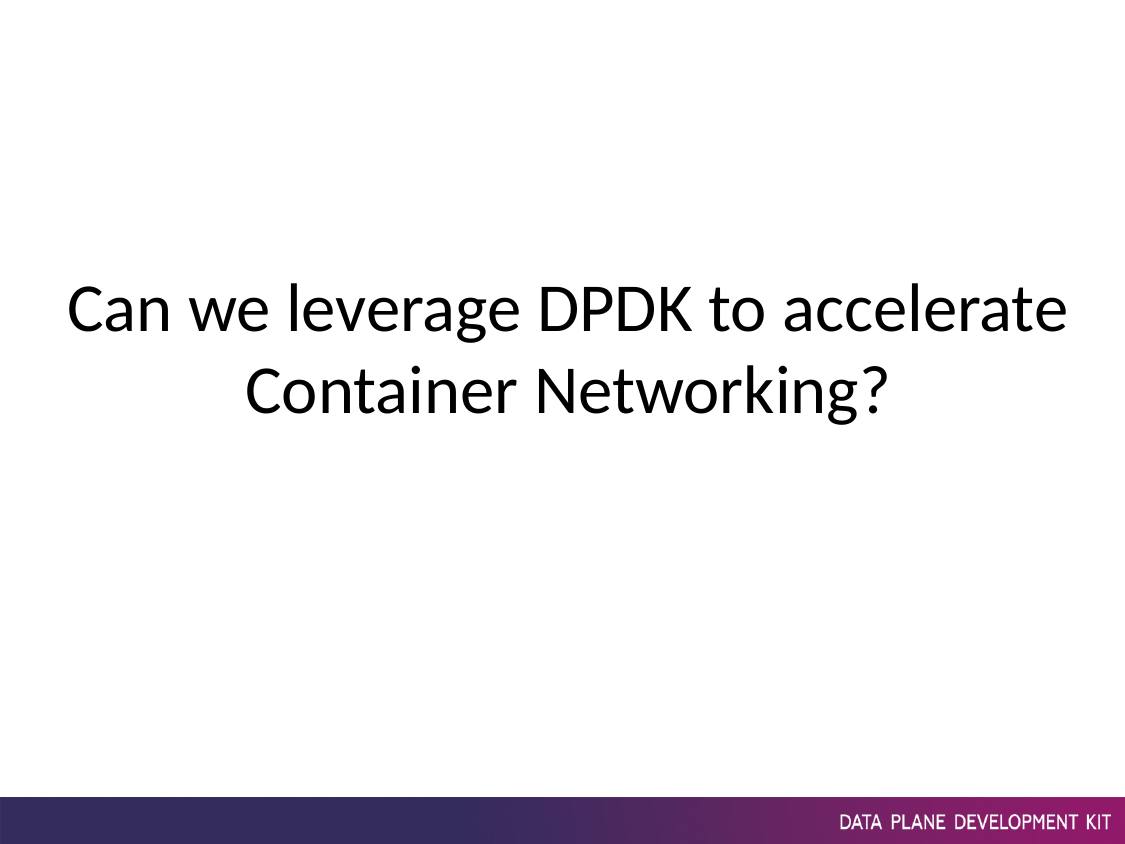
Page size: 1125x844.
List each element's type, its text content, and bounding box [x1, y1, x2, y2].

picture [0, 0, 1125, 844]
title Can we leverage DPDK to accelerate Container Networking? [42, 173, 1094, 517]
